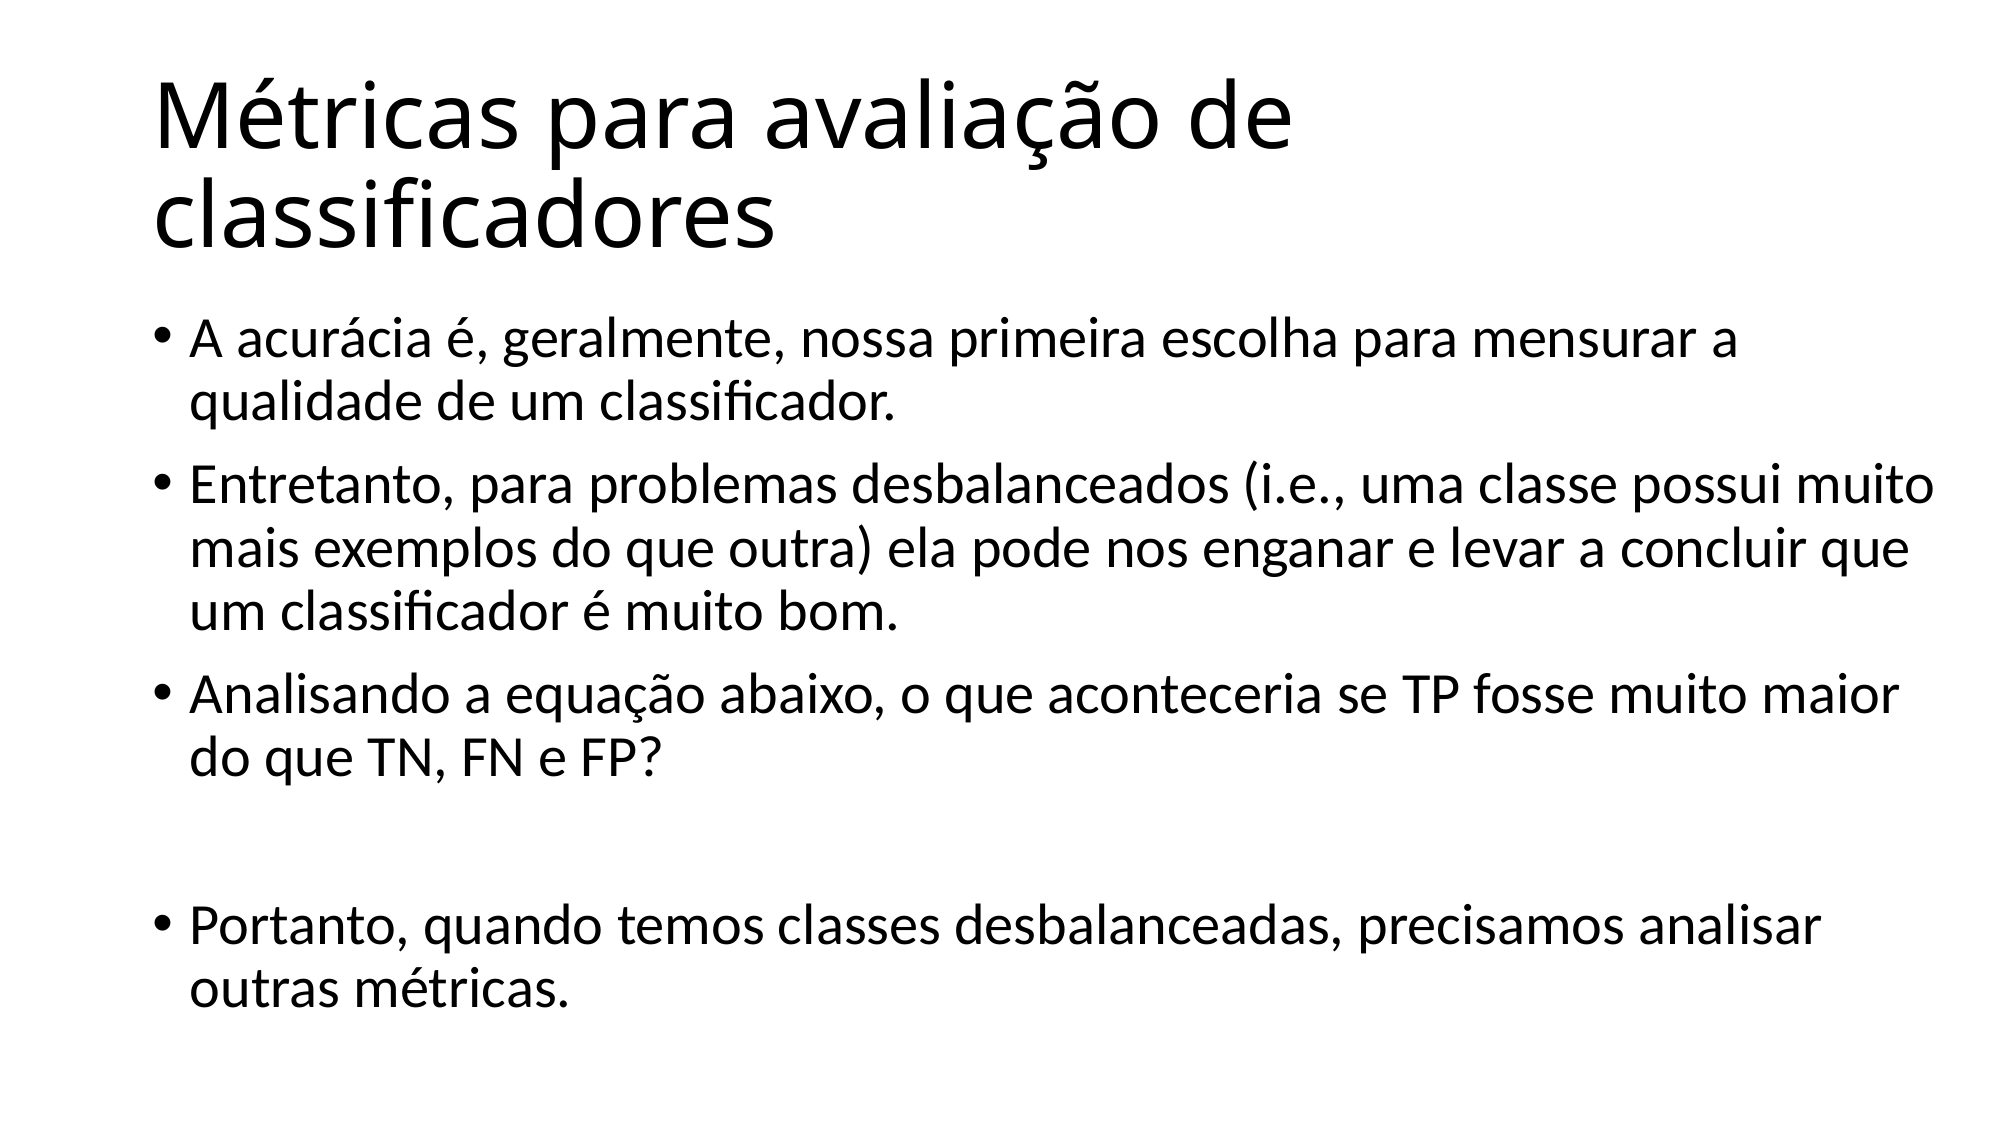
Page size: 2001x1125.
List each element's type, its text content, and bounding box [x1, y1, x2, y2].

title Métricas para avaliação de classificadores [137, 59, 1863, 278]
